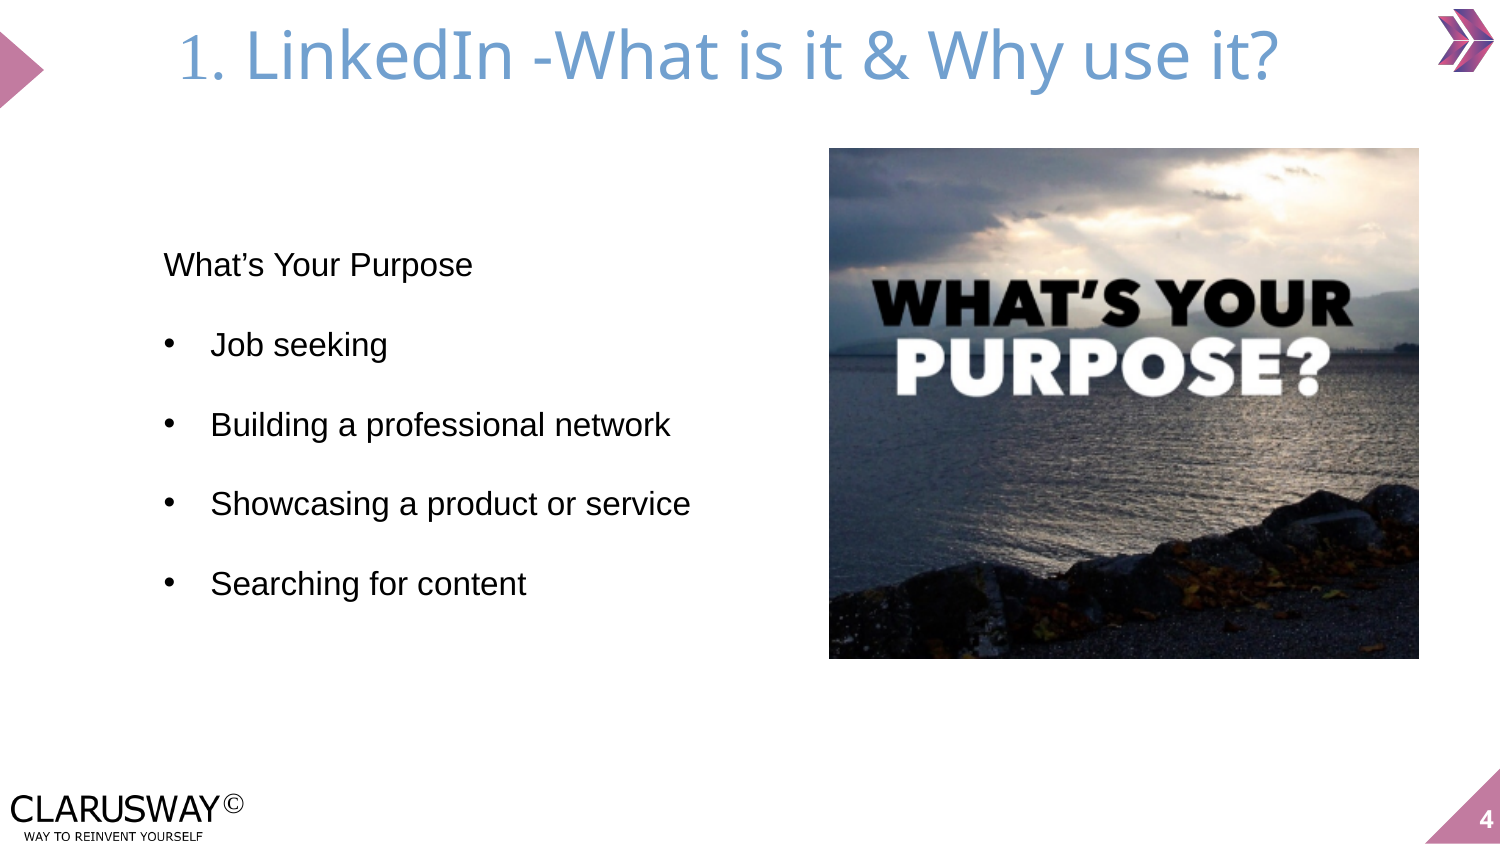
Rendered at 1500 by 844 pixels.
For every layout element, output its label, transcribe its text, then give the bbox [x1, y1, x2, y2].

picture [1438, 9, 1494, 72]
title 1. LinkedIn -What is it & Why use it? [70, 28, 1388, 210]
picture [11, 795, 220, 841]
slide_number 4 [1418, 760, 1494, 838]
picture [829, 148, 1419, 659]
text_box What’s Your Purpose Job seeking Building a professional network Showcasing a product or service Searching for content [148, 235, 750, 572]
